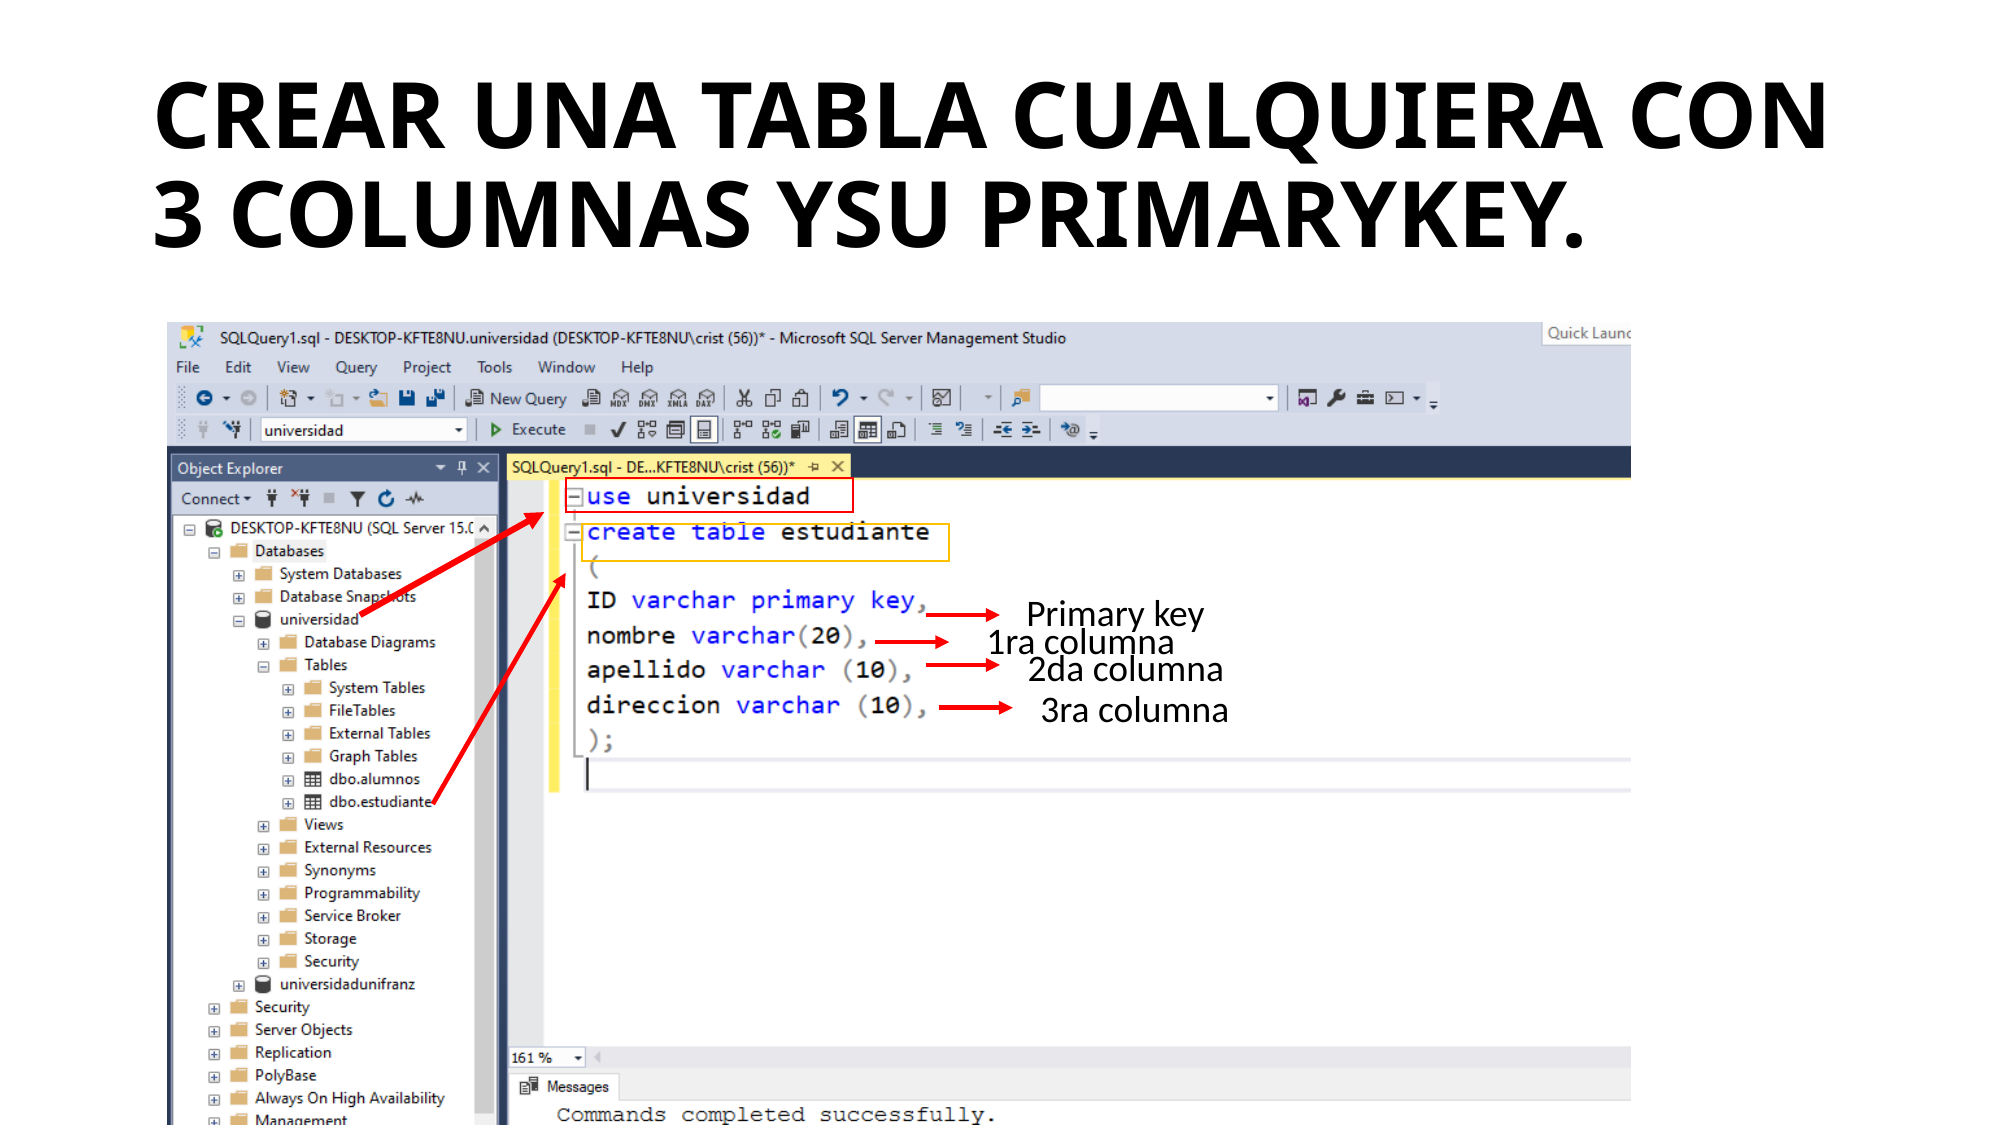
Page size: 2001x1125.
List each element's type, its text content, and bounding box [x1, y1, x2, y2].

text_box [432, 572, 566, 805]
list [167, 322, 1631, 1125]
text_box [359, 512, 545, 615]
title CREAR UNA TABLA CUALQUIERA CON 3 COLUMNAS YSU PRIMARYKEY. [137, 59, 1863, 278]
